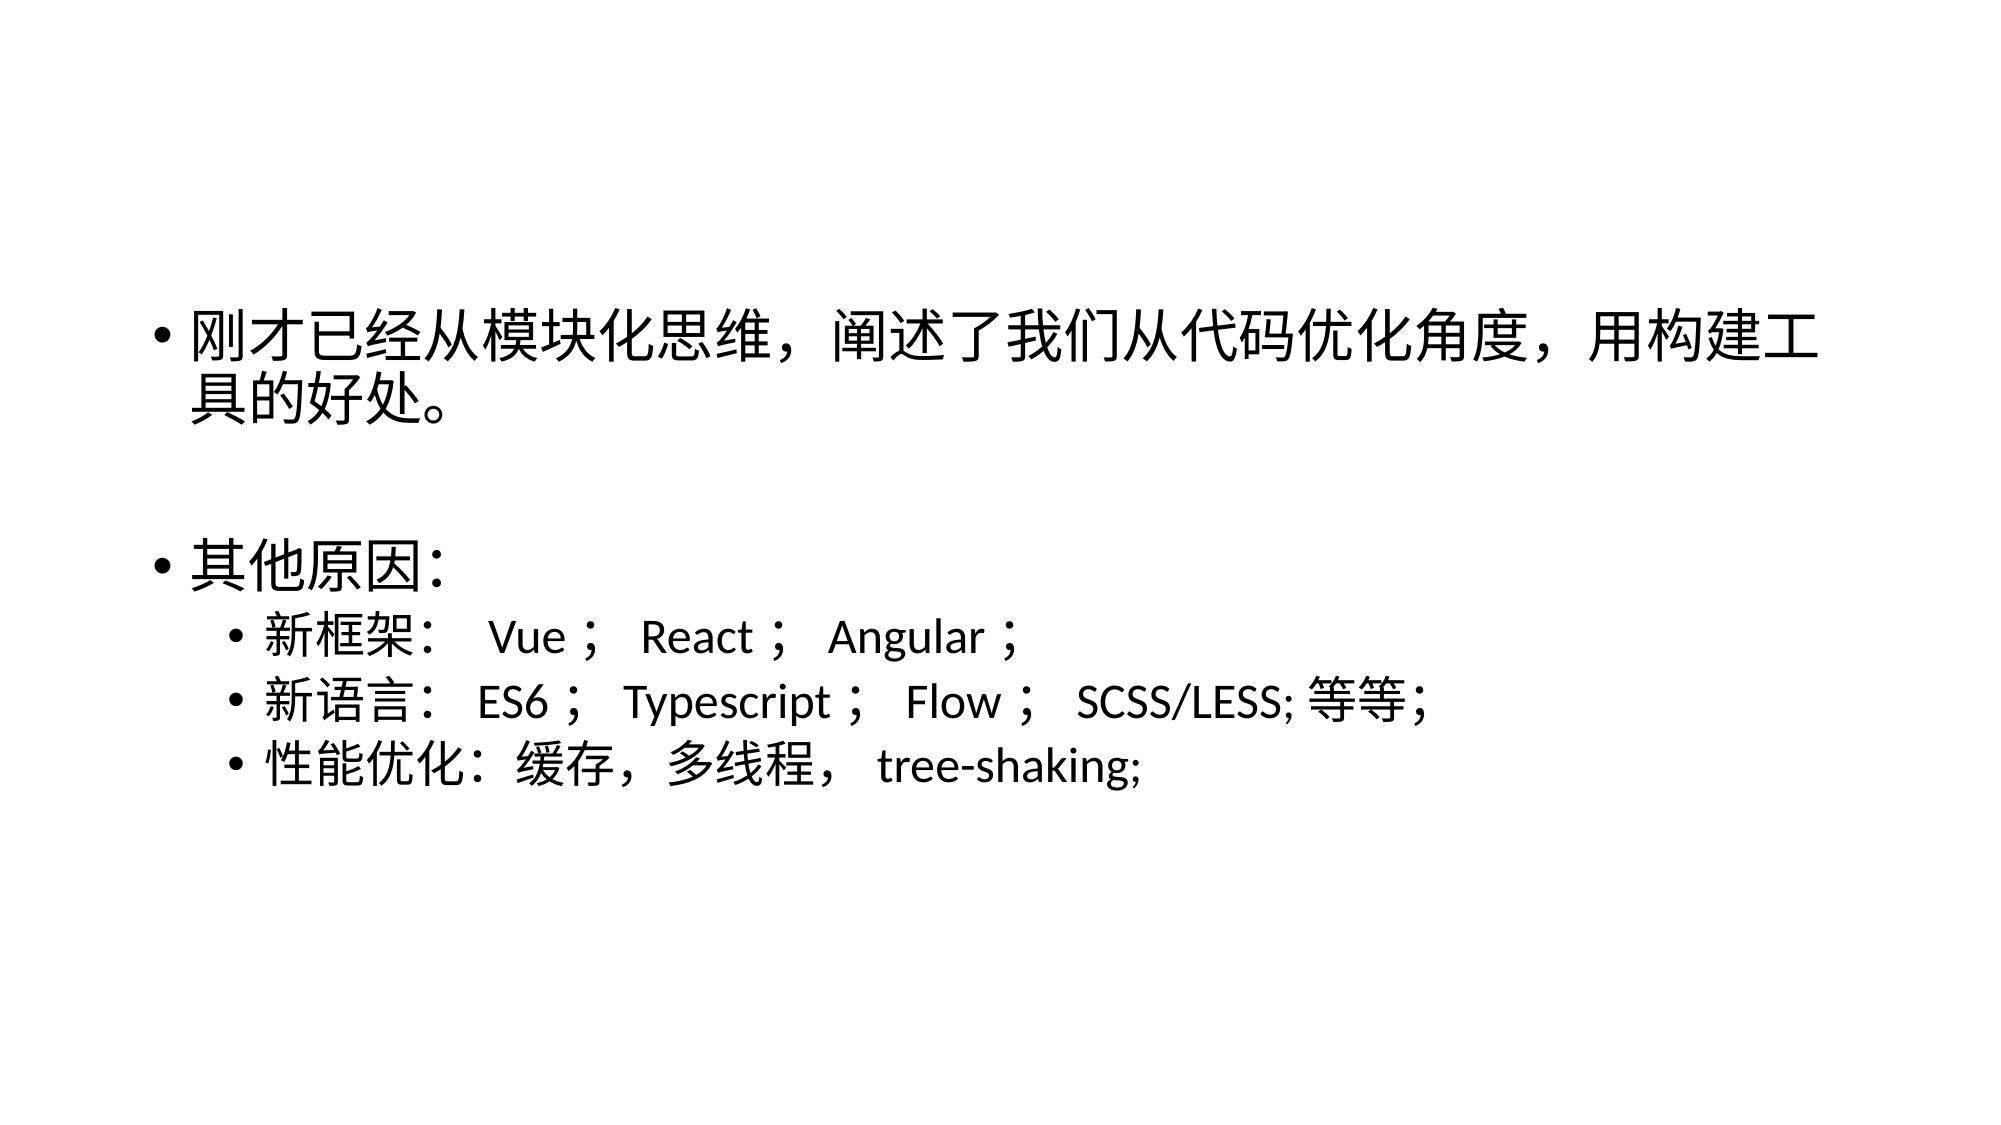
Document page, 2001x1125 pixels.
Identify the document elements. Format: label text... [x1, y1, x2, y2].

list 刚才已经从模块化思维，阐述了我们从代码优化角度，用构建工具的好处。 其他原因： 新框架： Vue；React；Angular； 新语言：ES6；Typescript；Flow；SCSS/LESS;等等； 性能优化：缓存，多线程，tree-shaking; [137, 299, 1863, 1014]
